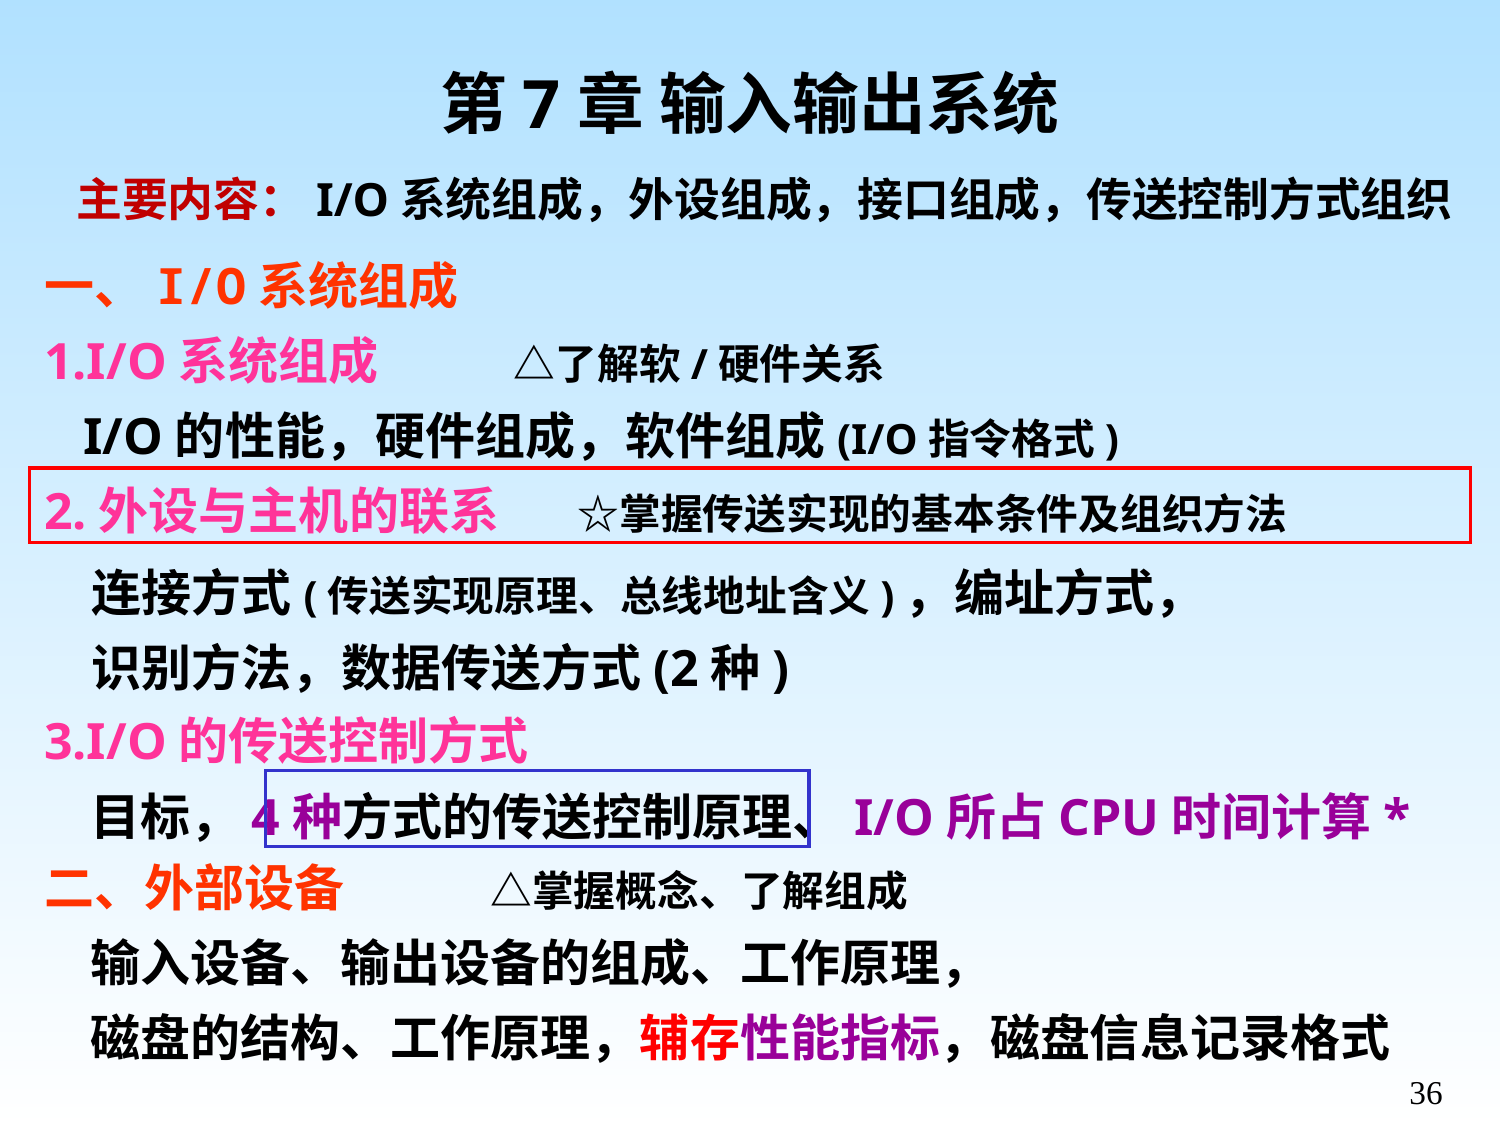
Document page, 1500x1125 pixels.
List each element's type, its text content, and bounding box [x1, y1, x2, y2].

text_box [265, 770, 809, 847]
text_box 主要内容：I/O系统组成，外设组成，接口组成，传送控制方式组织 [29, 149, 1475, 231]
text_box 第7章 输入输出系统 [137, 54, 1363, 149]
text_box 连接方式(传送实现原理、总线地址含义)，编址方式， 识别方法，数据传送方式(2种) [30, 538, 1477, 704]
text_box 一、I/O系统组成 1.I/O系统组成 △了解软/硬件关系 I/O的性能，硬件组成，软件组成(I/O指令格式) 2.外设与主机的联系 ☆掌握传送实现的基本条件及组织方法 3.I/O的传送控制方式 [29, 231, 1475, 763]
slide_number 36 [1352, 1070, 1500, 1118]
text_box 目标，4种方式的传送控制原理、I/O所占CPU时间计算* [29, 763, 1475, 853]
text_box 二、外部设备 △掌握概念、了解组成 输入设备、输出设备的组成、工作原理， 磁盘的结构、工作原理，辅存性能指标，磁盘信息记录格式 [29, 853, 1475, 1074]
